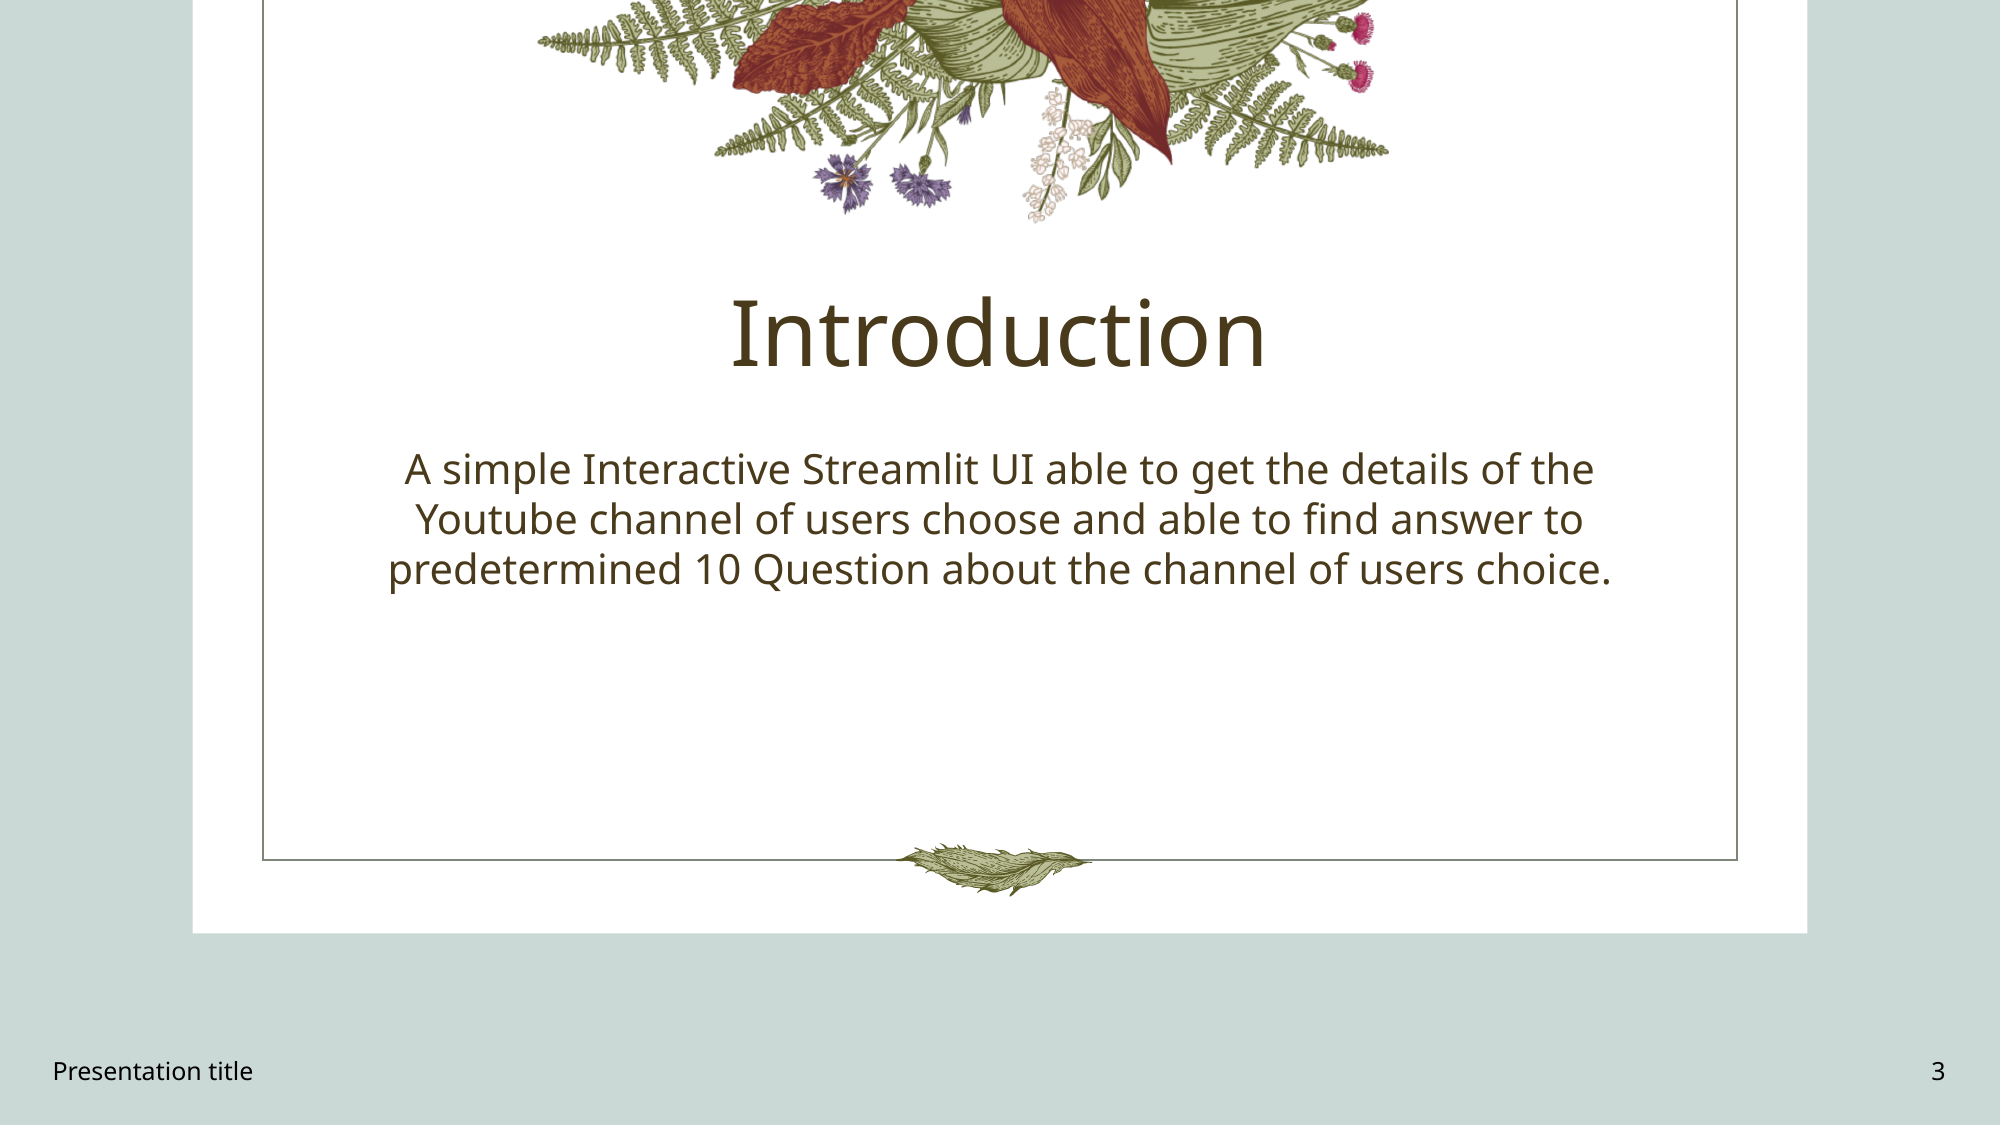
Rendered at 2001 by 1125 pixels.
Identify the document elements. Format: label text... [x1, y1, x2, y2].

picture [894, 878, 1093, 897]
picture [535, 0, 1416, 228]
list A simple Interactive Streamlit UI able to get the details of the Youtube channel of users choose and able to find answer to predetermined 10 Question about the channel of users choice. [364, 435, 1636, 878]
title Introduction [286, 228, 1714, 446]
slide_number 3 [1510, 1042, 1961, 1103]
footer Presentation title [37, 1042, 713, 1103]
